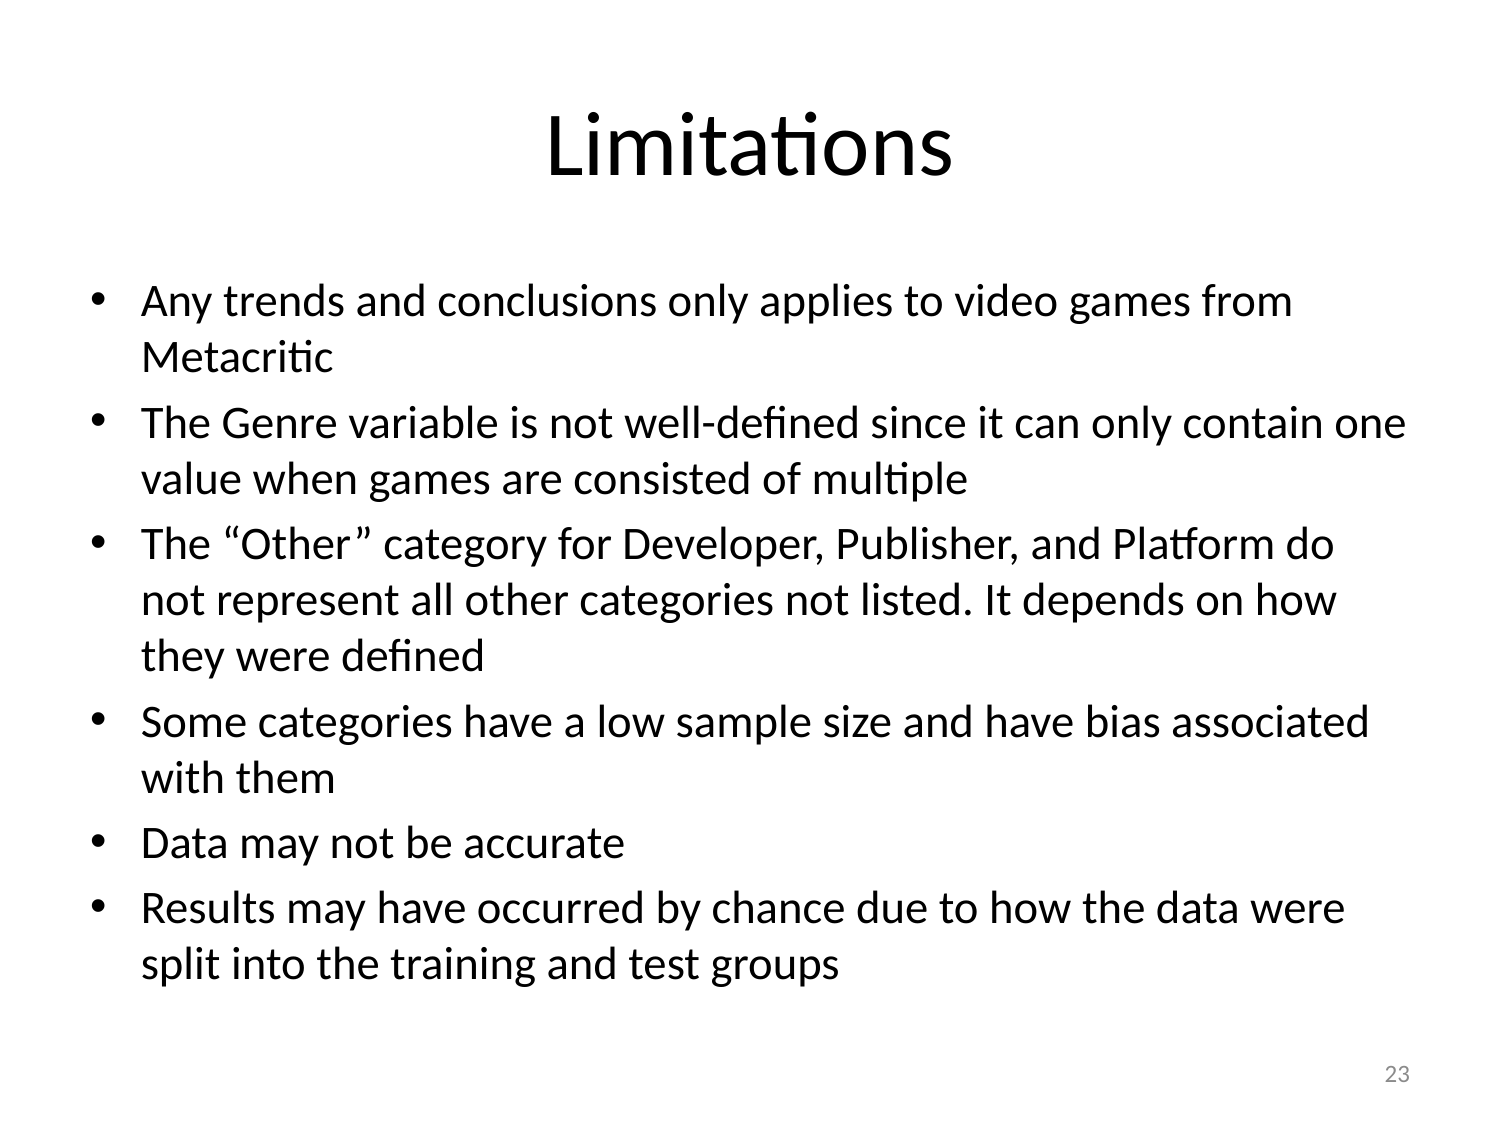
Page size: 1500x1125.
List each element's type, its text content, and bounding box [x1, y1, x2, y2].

slide_number 23 [1074, 1042, 1425, 1103]
title Limitations [75, 45, 1425, 233]
list Any trends and conclusions only applies to video games from Metacritic The Genre variable is not well-defined since it can only contain one value when games are consisted of multiple The “Other” category for Developer, Publisher, and Platform do not represent all other categories not listed. It depends on how they were defined Some categories have a low sample size and have bias associated with them Data may not be accurate Results may have occurred by chance due to how the data were split into the training and test groups [75, 262, 1425, 1005]
